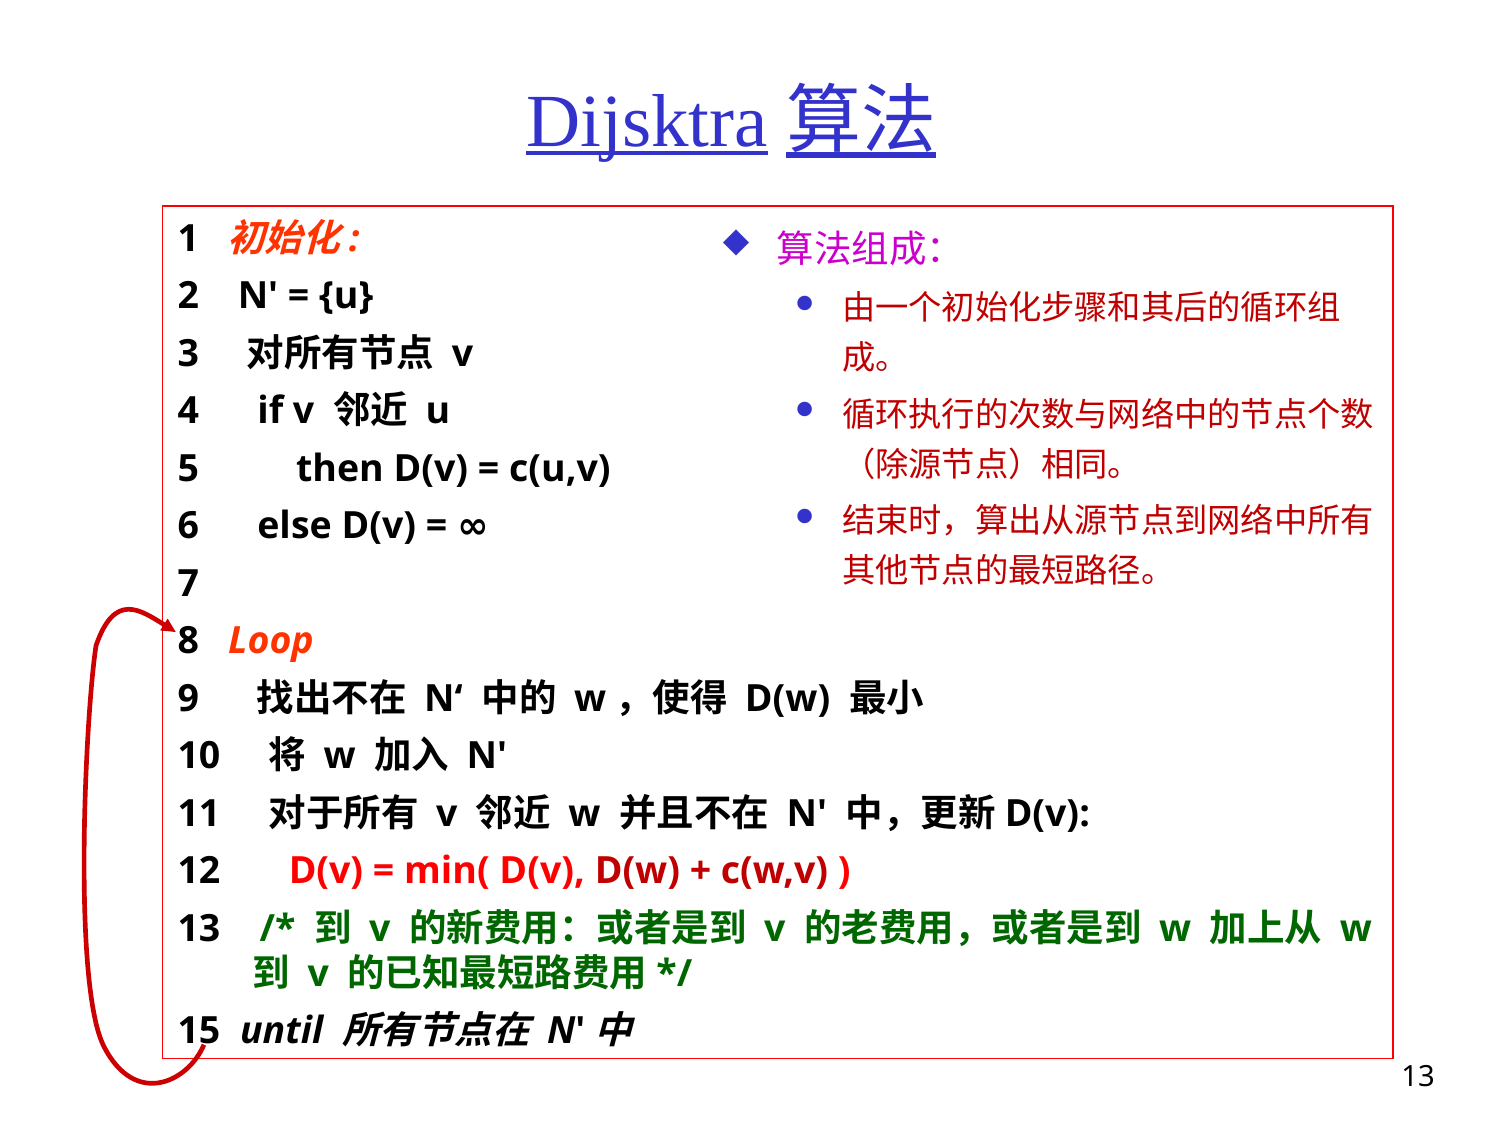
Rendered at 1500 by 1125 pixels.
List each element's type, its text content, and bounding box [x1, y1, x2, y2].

text_box 算法组成： 由一个初始化步骤和其后的循环组成。 循环执行的次数与网络中的节点个数（除源节点）相同。 结束时，算出从源节点到网络中所有其他节点的最短路径。 [705, 206, 1393, 601]
text_box 1 初始化: 2 N' = {u} 3 对所有节点 v 4 if v 邻近 u 5 then D(v) = c(u,v) 6 else D(v) = ∞ 7 8 Loop 9 找出不在 N‘ 中的 w，使得 D(w) 最小 10 将 w 加入 N' 11 对于所有 v 邻近 w 并且不在 N' 中，更新D(v): 12 D(v) = min( D(v), D(w) + c(w,v) ) 13 /* 到 v 的新费用：或者是到 v 的老费用，或者是到 w 加上从 w到 v 的已知最短路费用*/ 15 until 所有节点在 N'中 [162, 206, 1393, 1059]
title Dijsktra算法 [93, 35, 1369, 198]
text_box [83, 609, 205, 1084]
slide_number 13 [1339, 1050, 1450, 1125]
